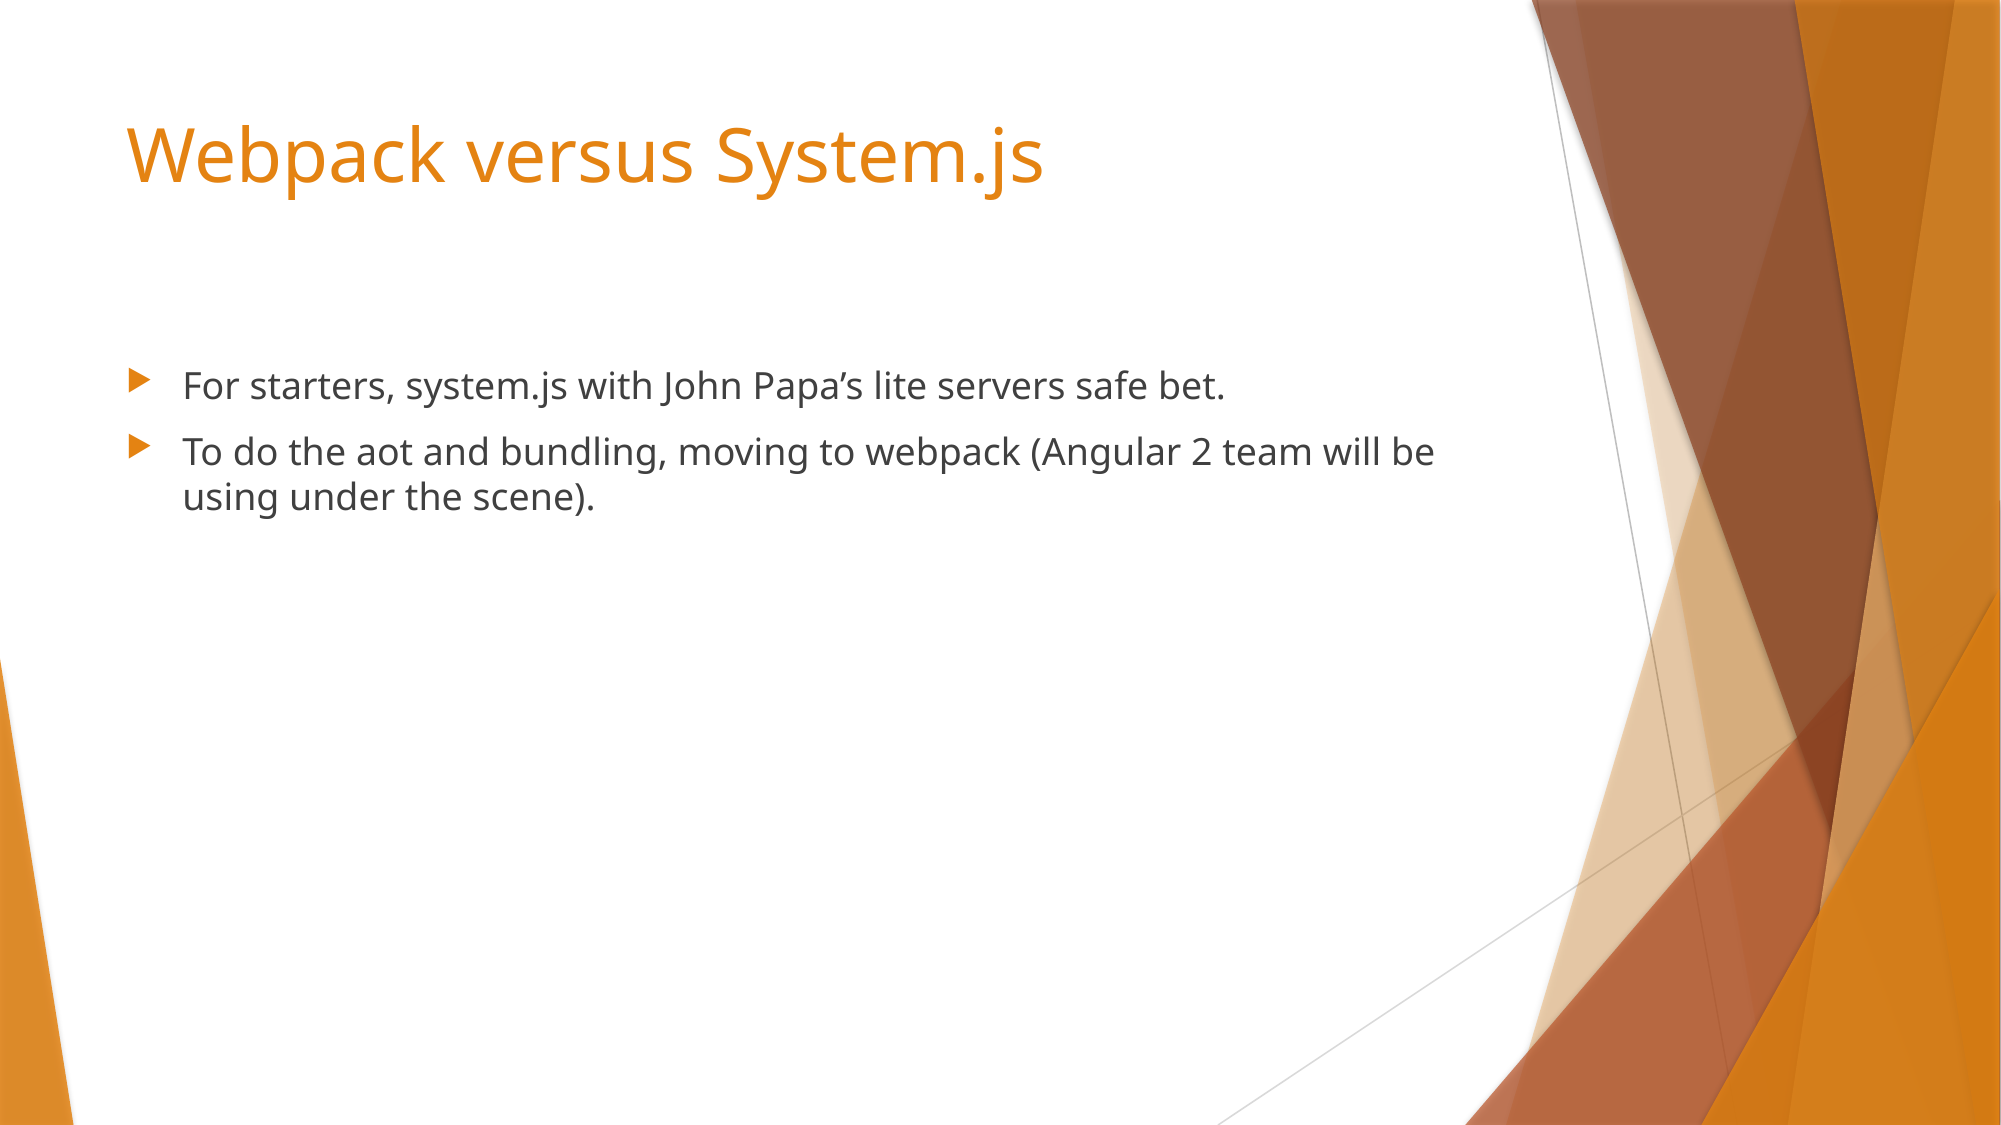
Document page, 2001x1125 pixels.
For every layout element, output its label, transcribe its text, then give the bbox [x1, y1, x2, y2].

list For starters, system.js with John Papa’s lite servers safe bet. To do the aot and bundling, moving to webpack (Angular 2 team will be using under the scene). [111, 354, 1522, 992]
title Webpack versus System.js [111, 99, 1522, 317]
